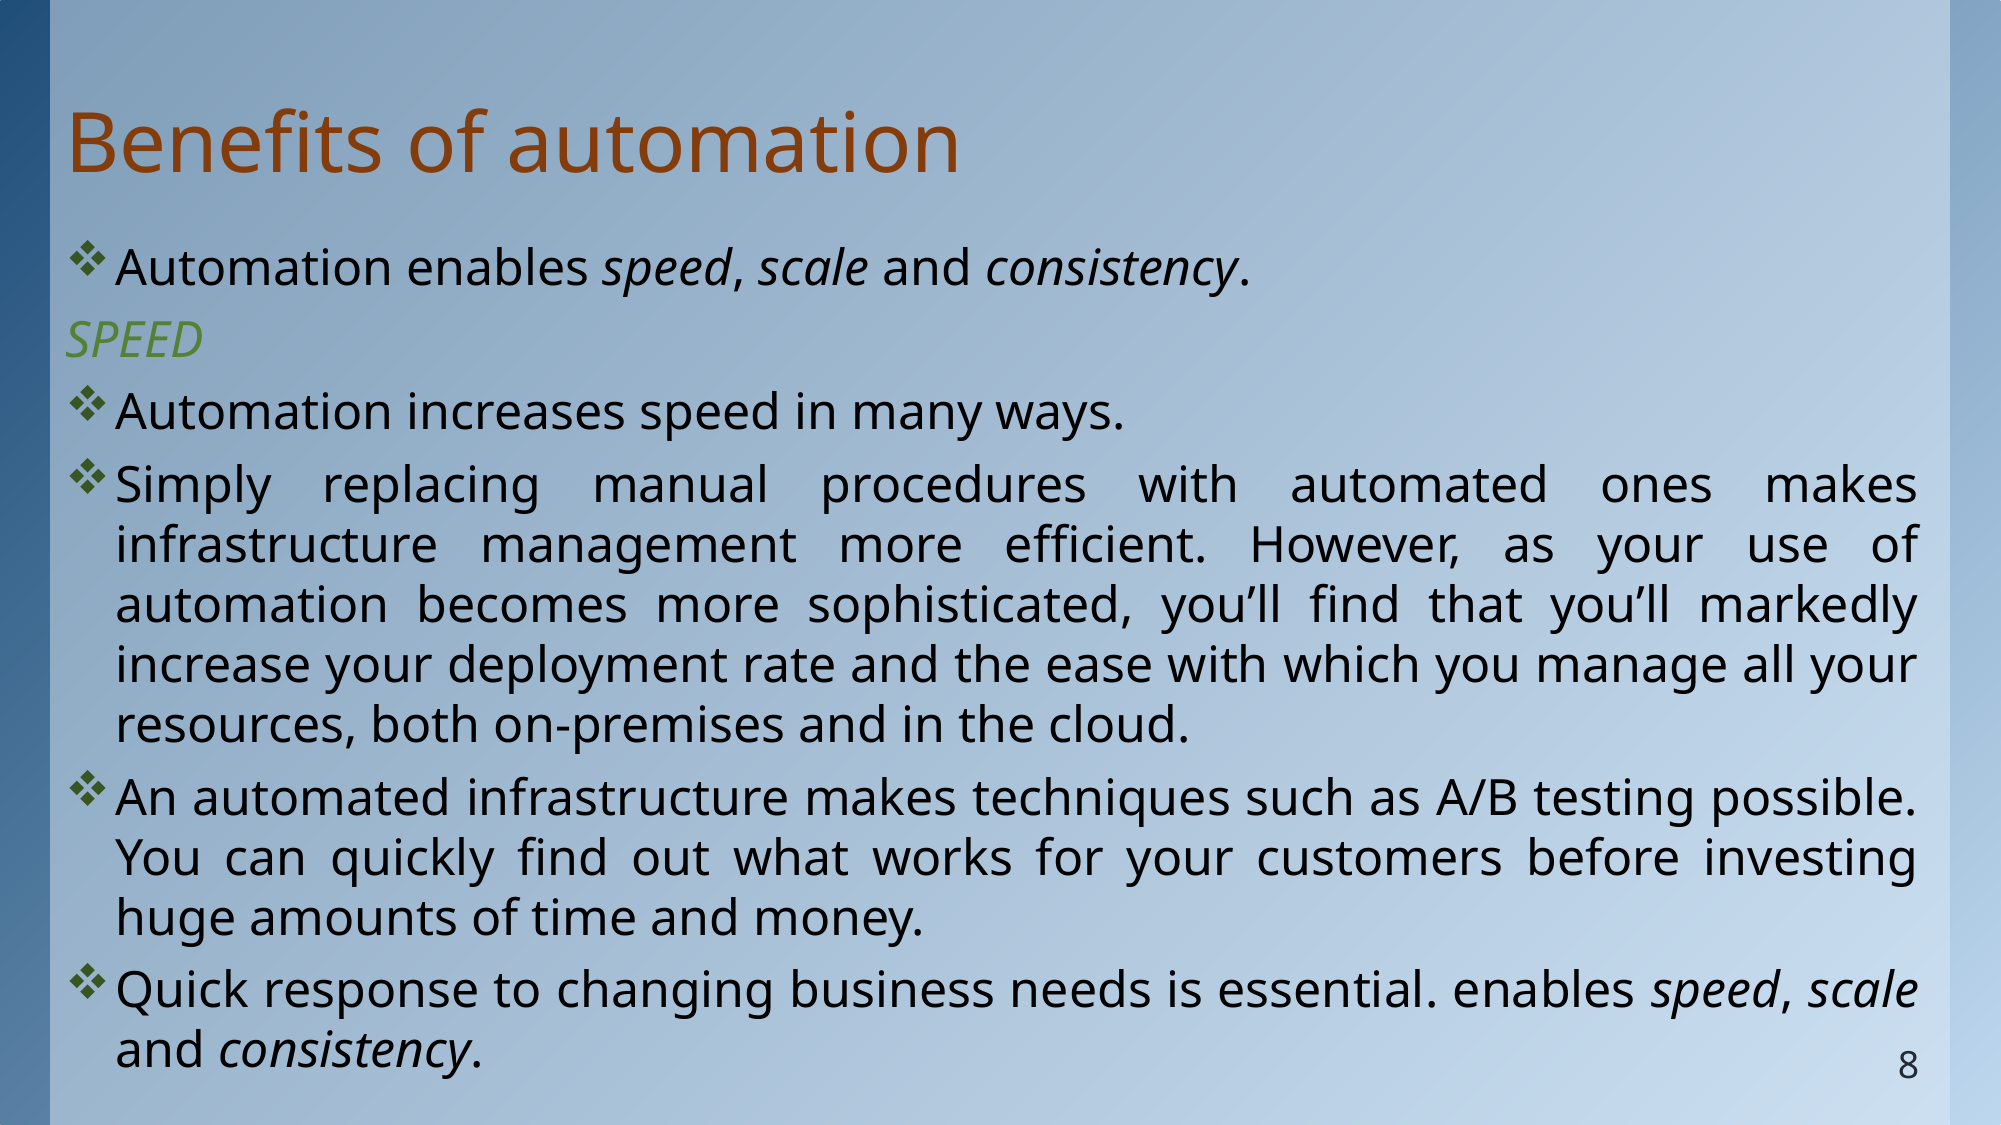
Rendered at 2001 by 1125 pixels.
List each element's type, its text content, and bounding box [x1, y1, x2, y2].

slide_number 8 [1757, 1050, 1940, 1103]
list Automation enables speed, scale and consistency. SPEED Automation increases speed in many ways. Simply replacing manual procedures with automated ones makes infrastructure management more efficient. However, as your use of automation becomes more sophisticated, you’ll find that you’ll markedly increase your deployment rate and the ease with which you manage all your resources, both on-premises and in the cloud. An automated infrastructure makes techniques such as A/B testing possible. You can quickly find out what works for your customers before investing huge amounts of time and money. Quick response to changing business needs is essential. enables speed, scale and consistency. [45, 224, 1940, 1103]
title Benefits of automation [45, 12, 1940, 200]
